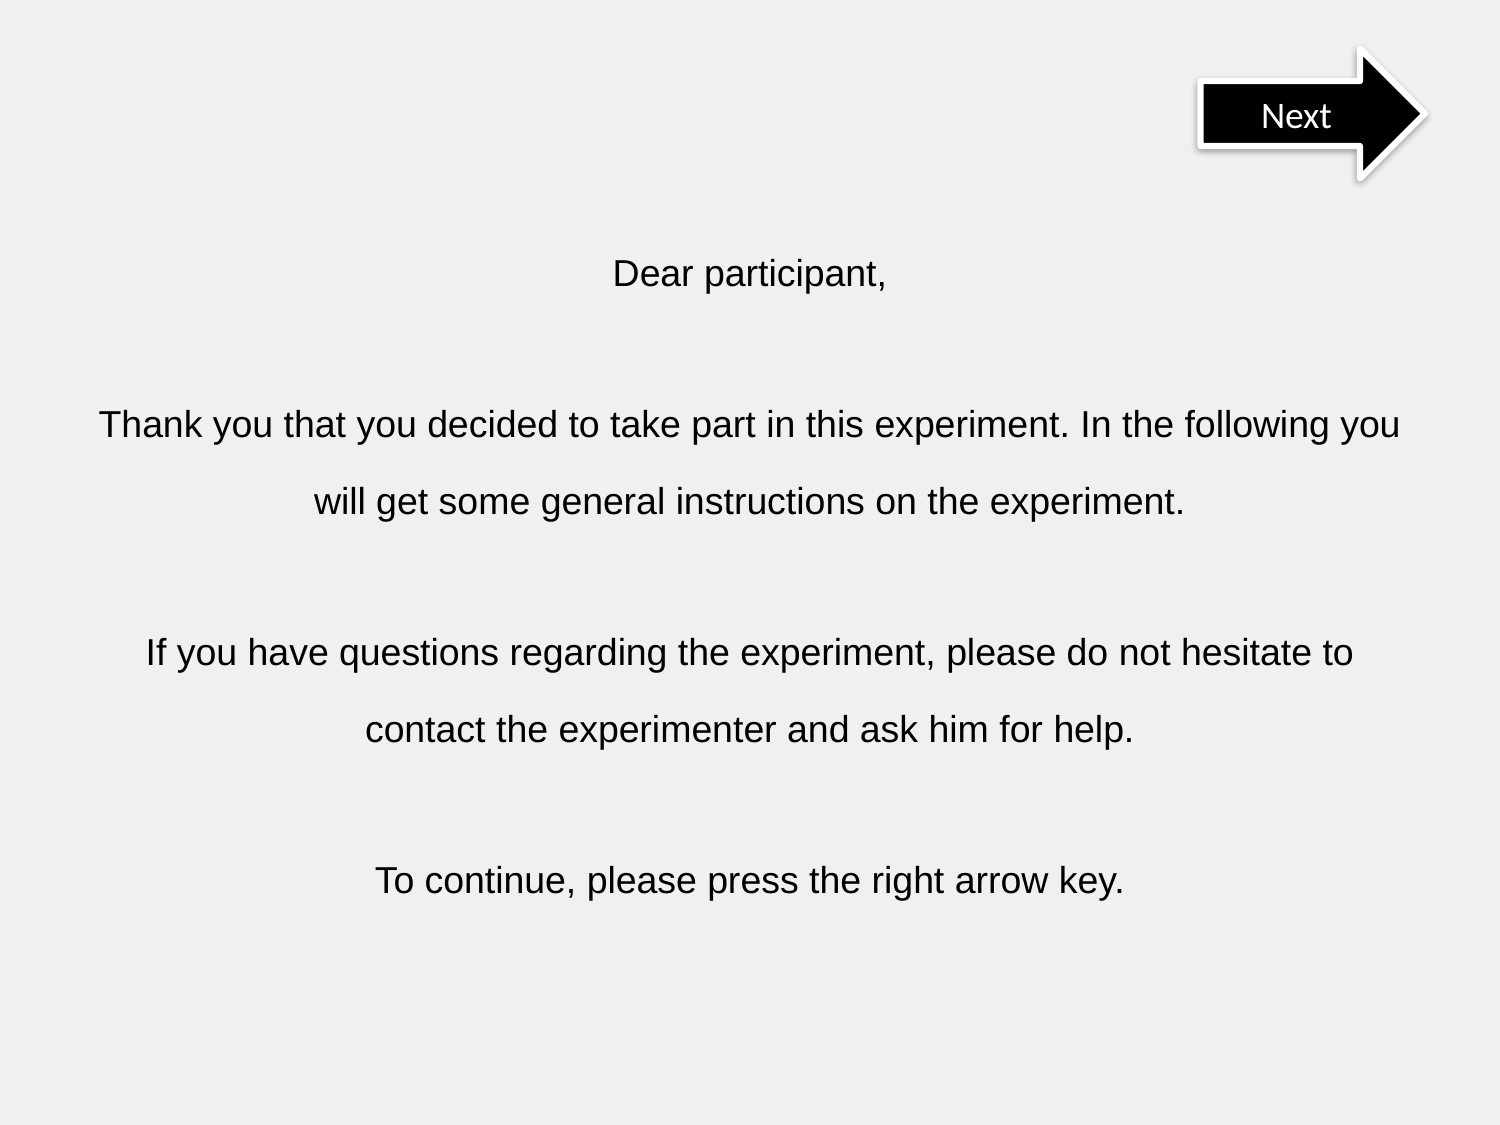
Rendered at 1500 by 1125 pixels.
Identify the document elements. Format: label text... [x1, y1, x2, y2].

text_box Next [1197, 45, 1429, 182]
list Dear participant, Thank you that you decided to take part in this experiment. In the following you will get some general instructions on the experiment. If you have questions regarding the experiment, please do not hesitate to contact the experimenter and ask him for help. To continue, please press the right arrow key. [75, 113, 1425, 1005]
